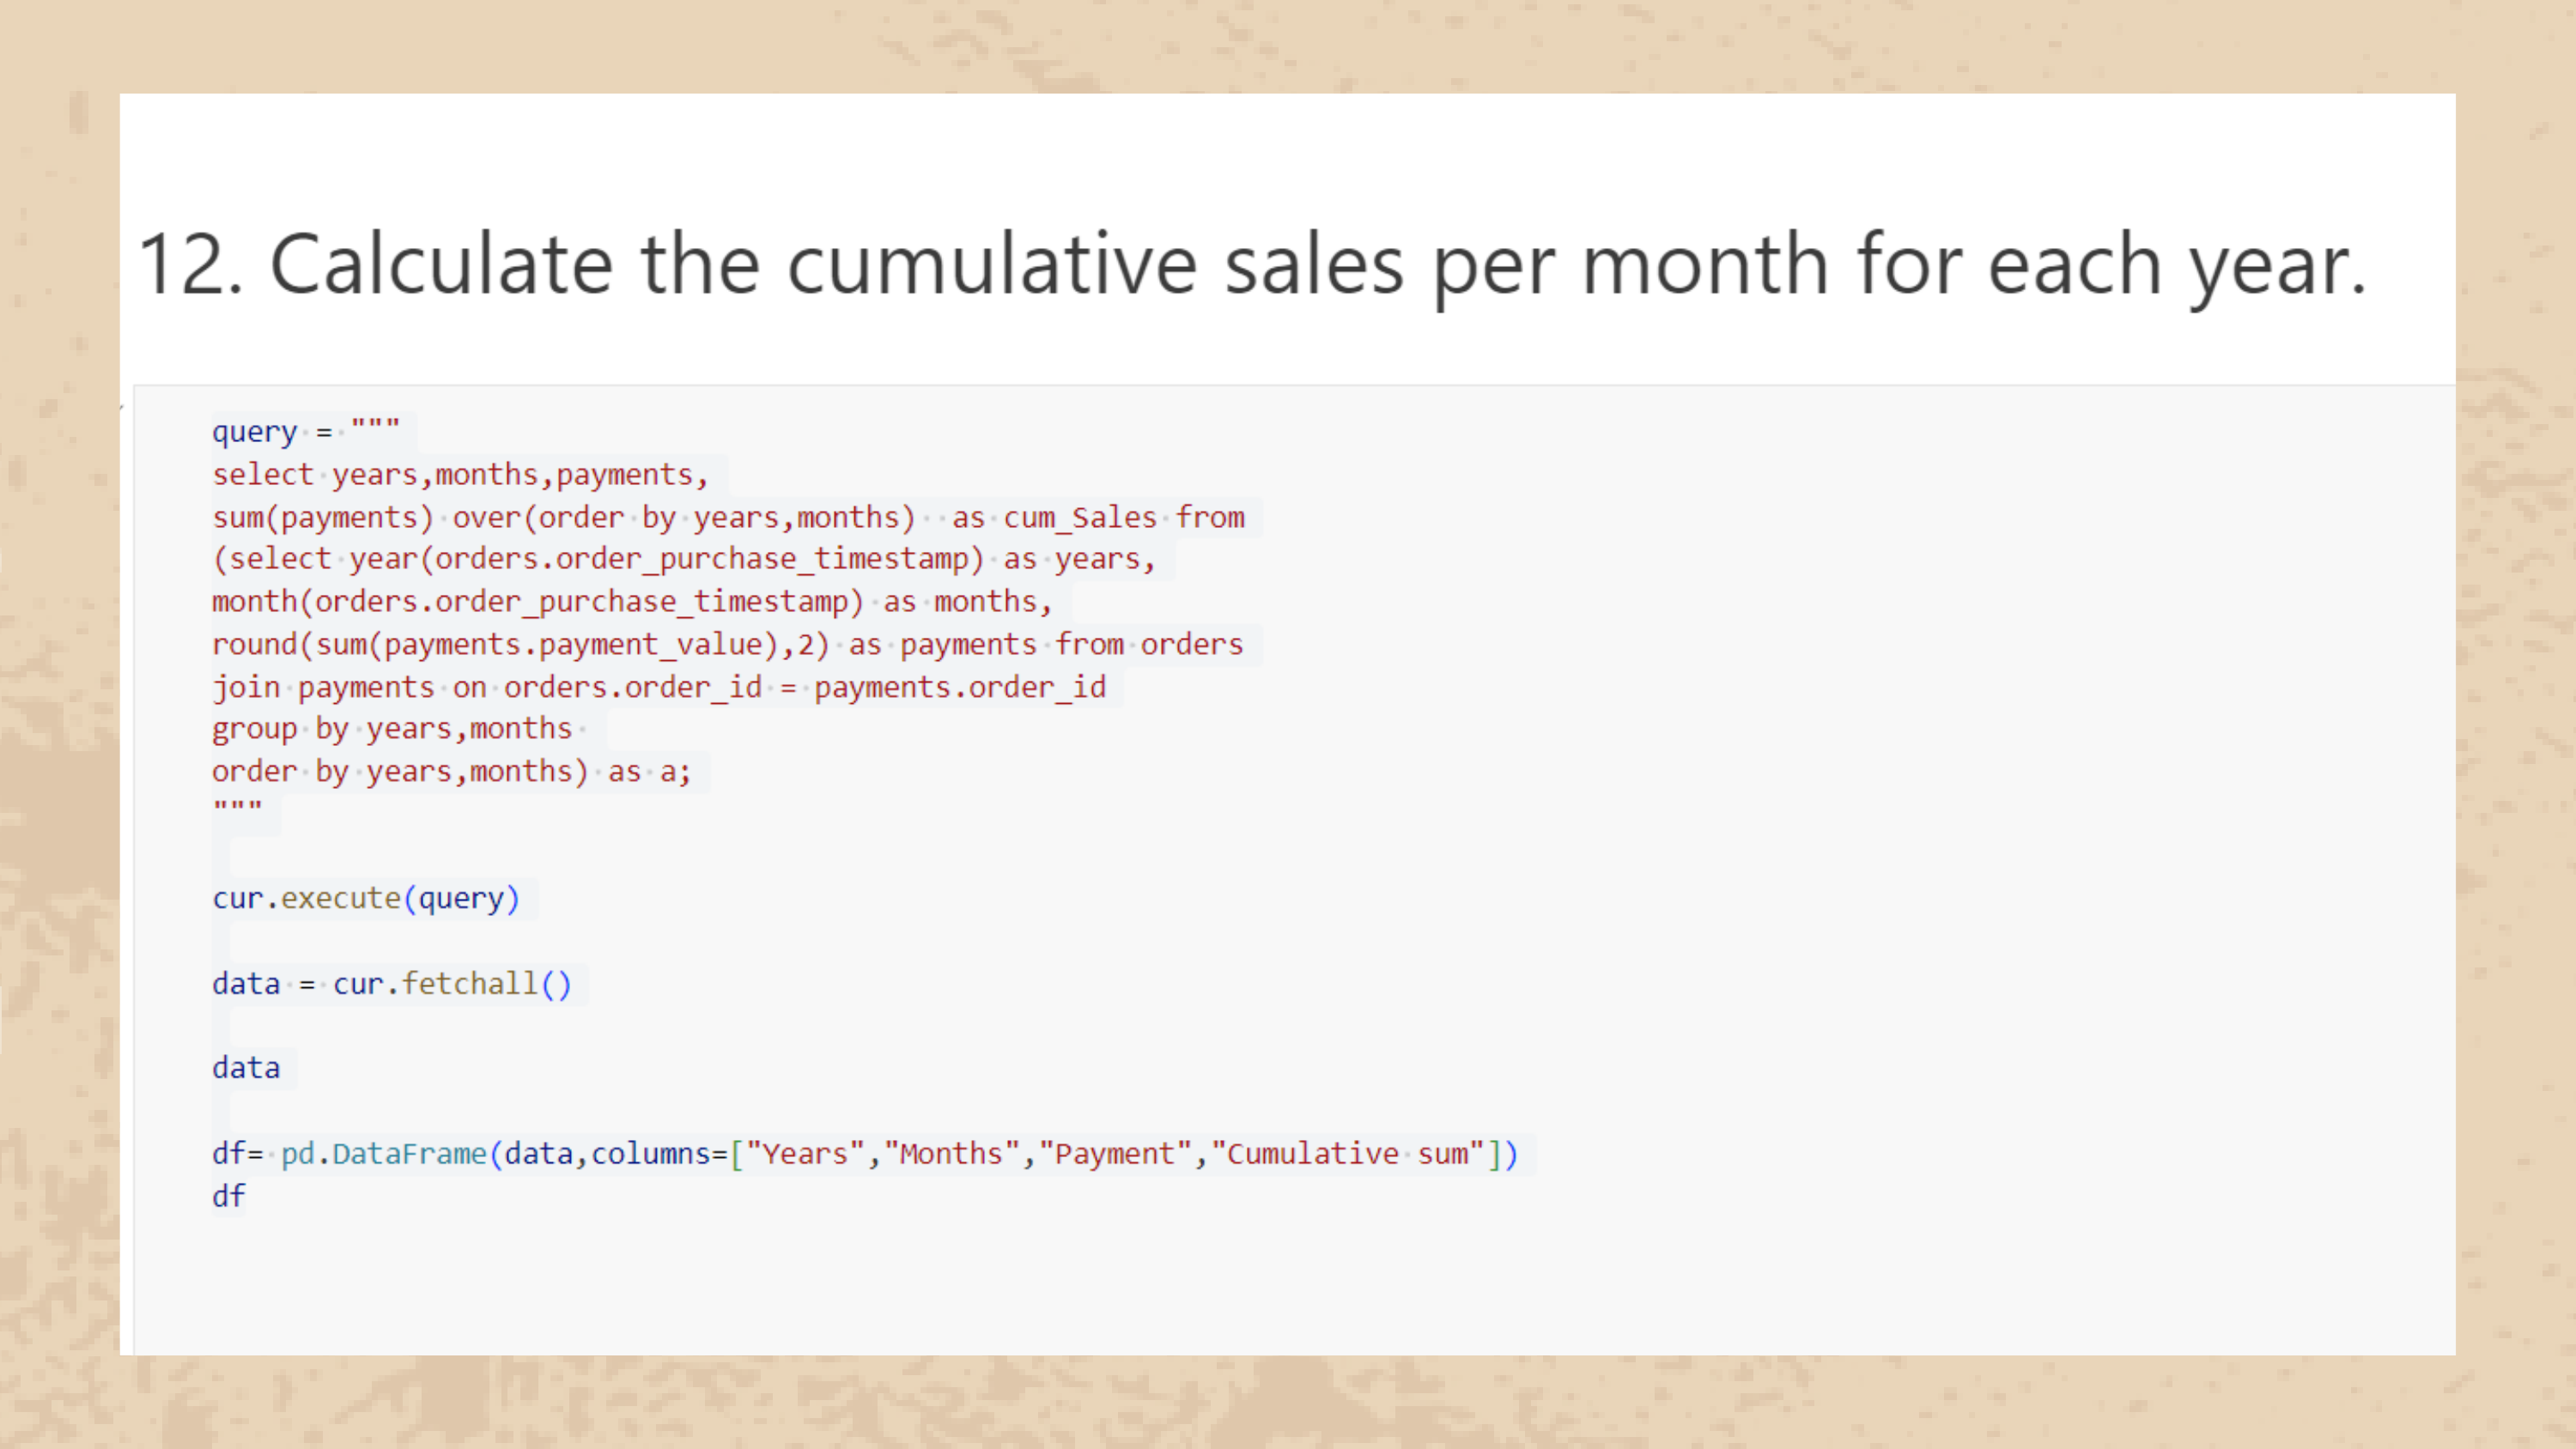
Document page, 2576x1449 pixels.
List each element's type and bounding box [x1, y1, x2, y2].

text_box [0, 0, 2576, 1449]
text_box [119, 94, 2457, 1355]
